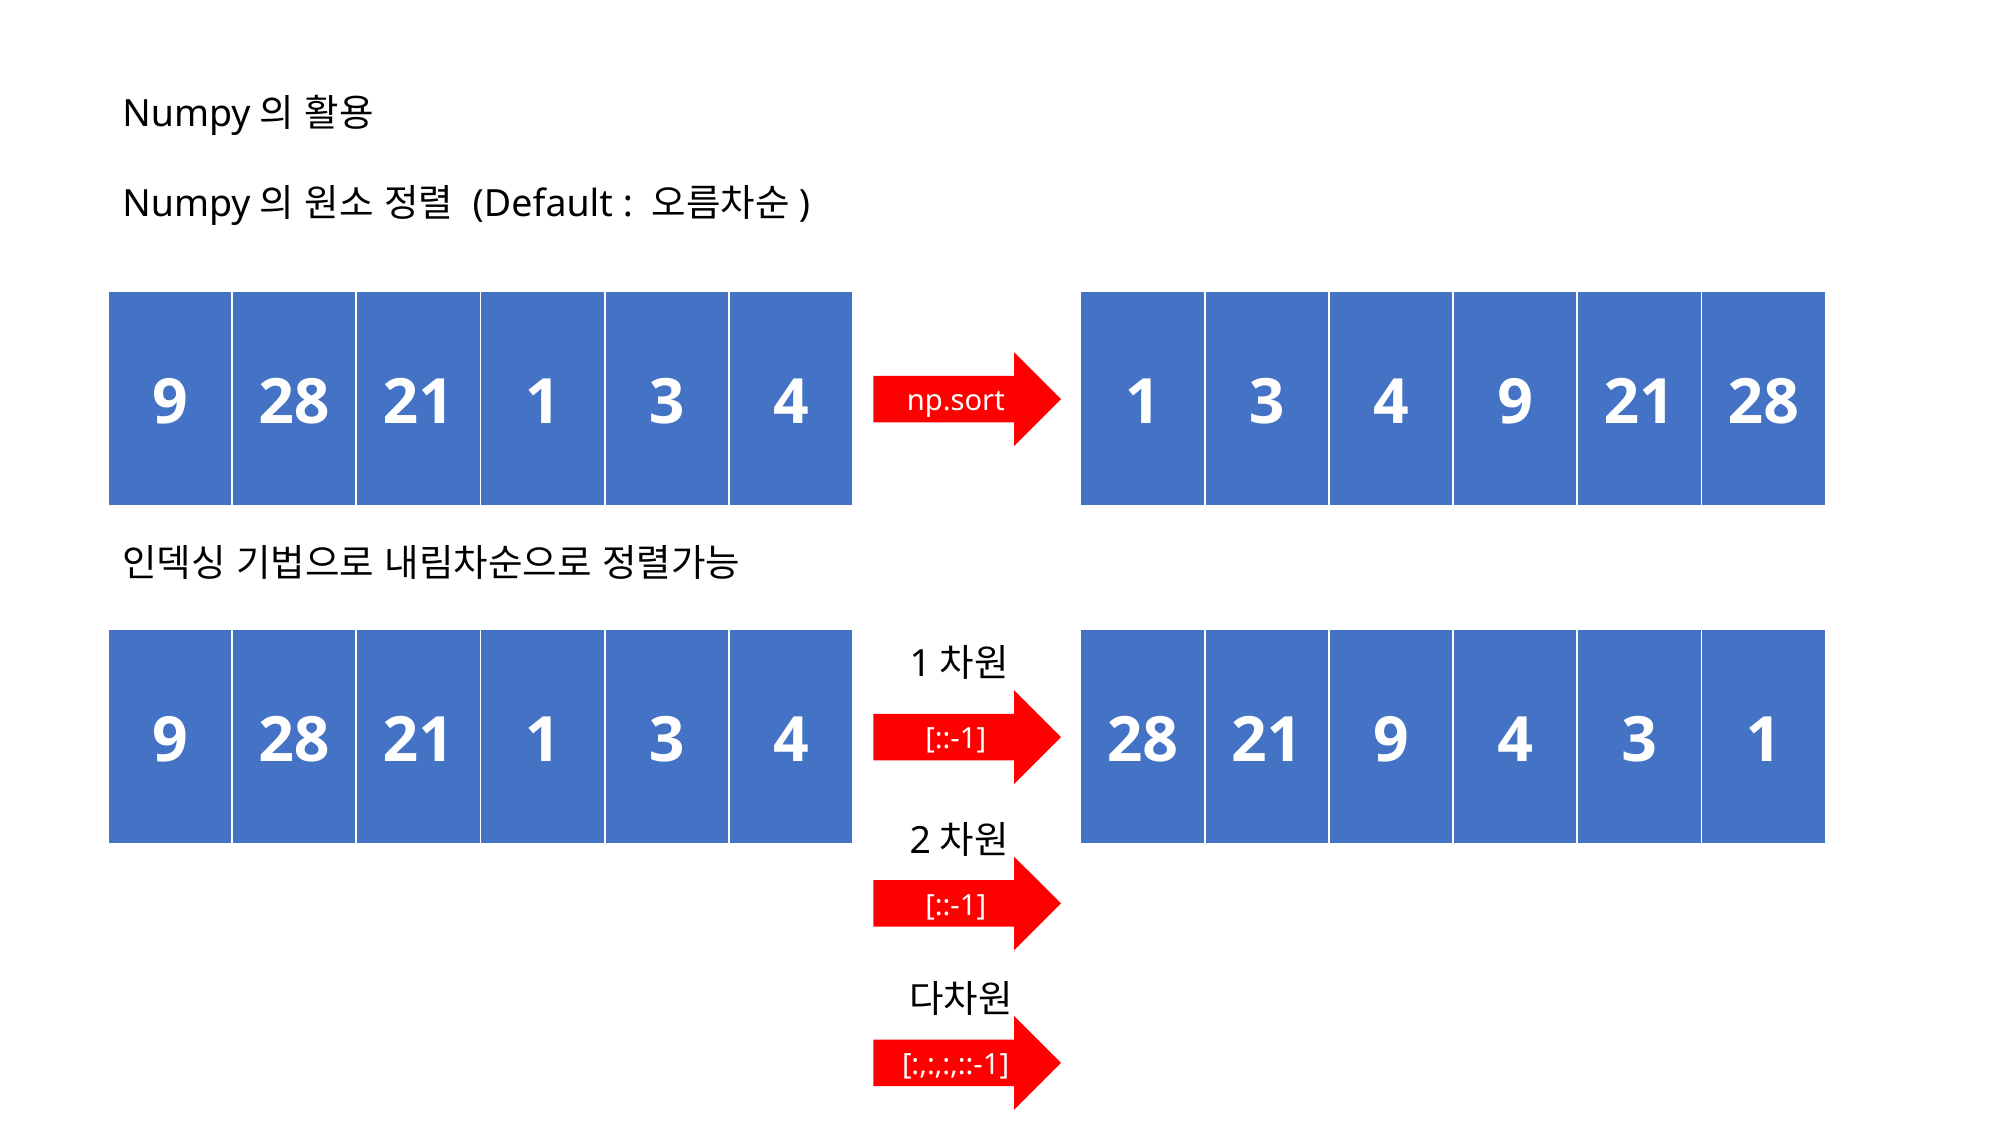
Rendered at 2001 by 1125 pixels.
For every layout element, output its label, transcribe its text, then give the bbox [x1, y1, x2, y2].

text_box np.sort [873, 352, 1061, 447]
text_box 2차원 [894, 808, 1039, 869]
table_header 9 [109, 292, 231, 505]
table_header 28 [233, 292, 355, 505]
table_header 28 [1081, 630, 1204, 843]
text_box 다차원 [894, 967, 1039, 1028]
table_header 9 [1454, 292, 1576, 505]
table_header 28 [233, 630, 355, 843]
text_box Numpy의 활용 Numpy의 원소 정렬 (Default : 오름차순) 인덱싱 기법으로 내림차순으로 정렬가능 [107, 81, 1927, 1042]
table_header 9 [1330, 630, 1452, 843]
text_box 1차원 [894, 632, 1039, 692]
table_header 21 [357, 292, 480, 505]
table_header 9 [109, 630, 231, 843]
table_header 3 [606, 292, 728, 505]
table_header 1 [481, 292, 604, 505]
table_header 21 [1578, 292, 1701, 505]
table_header 4 [1454, 630, 1576, 843]
table_header 3 [1578, 630, 1701, 843]
table_header 28 [1702, 292, 1825, 505]
table_header 21 [1206, 630, 1328, 843]
text_box [::-1] [873, 692, 1061, 785]
table_header 1 [1081, 292, 1204, 505]
table_header 4 [730, 630, 852, 843]
table_header 4 [1330, 292, 1452, 505]
table_header 1 [1702, 630, 1825, 843]
table_header 3 [1206, 292, 1328, 505]
table_header 3 [606, 630, 728, 843]
text_box [::-1] [873, 869, 1061, 951]
table_header 21 [357, 630, 480, 843]
table_header 4 [730, 292, 852, 505]
table_header 1 [481, 630, 604, 843]
text_box [:,:,:,::-1] [873, 1015, 1061, 1110]
